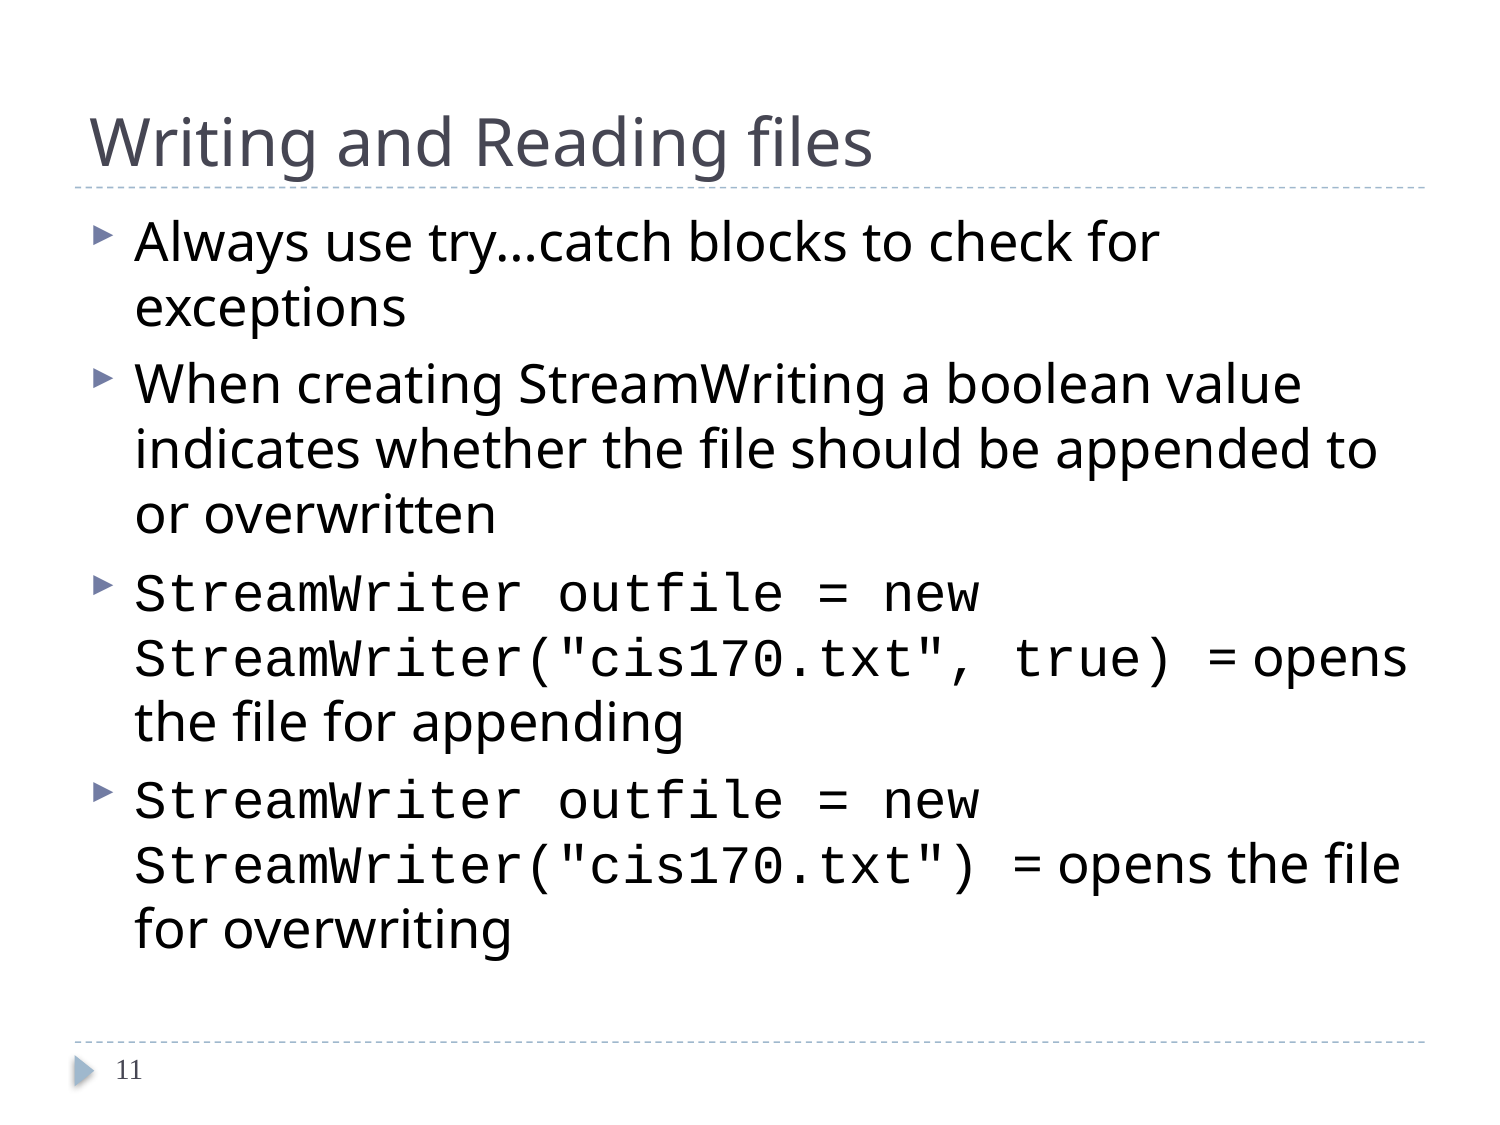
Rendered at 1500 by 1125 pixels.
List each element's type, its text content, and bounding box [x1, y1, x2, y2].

slide_number 11 [100, 1042, 426, 1103]
list Always use try…catch blocks to check for exceptions When creating StreamWriting a boolean value indicates whether the file should be appended to or overwritten StreamWriter outfile = new StreamWriter("cis170.txt", true) = opens the file for appending StreamWriter outfile = new StreamWriter("cis170.txt") = opens the file for overwriting [75, 200, 1425, 1010]
title Writing and Reading files [75, 24, 1425, 188]
